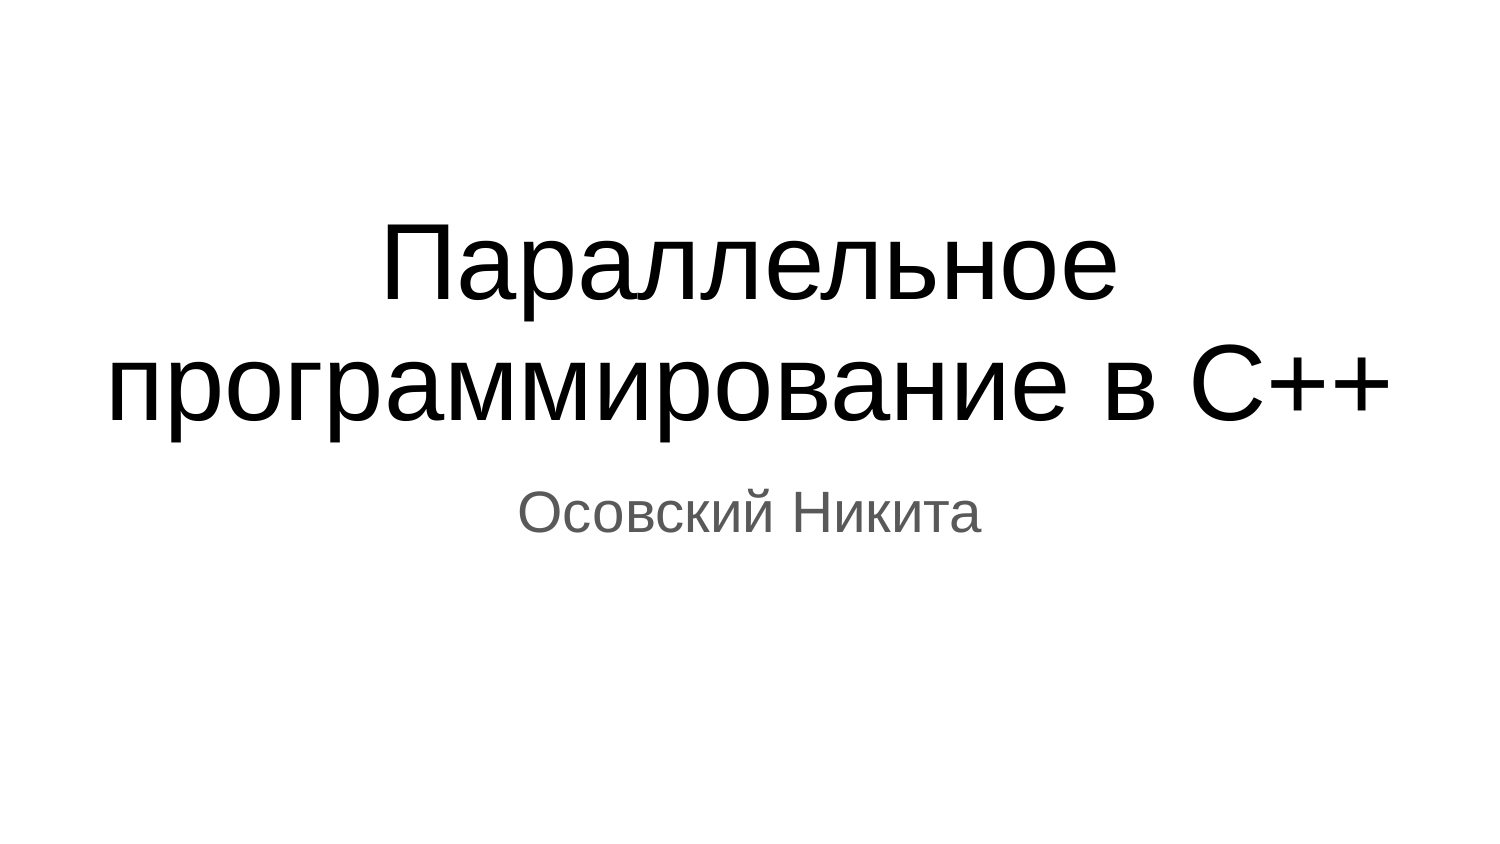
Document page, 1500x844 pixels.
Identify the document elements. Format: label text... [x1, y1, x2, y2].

title Параллельное программирование в C++ [51, 122, 1449, 459]
subtitle Осовский Никита [51, 464, 1449, 595]
